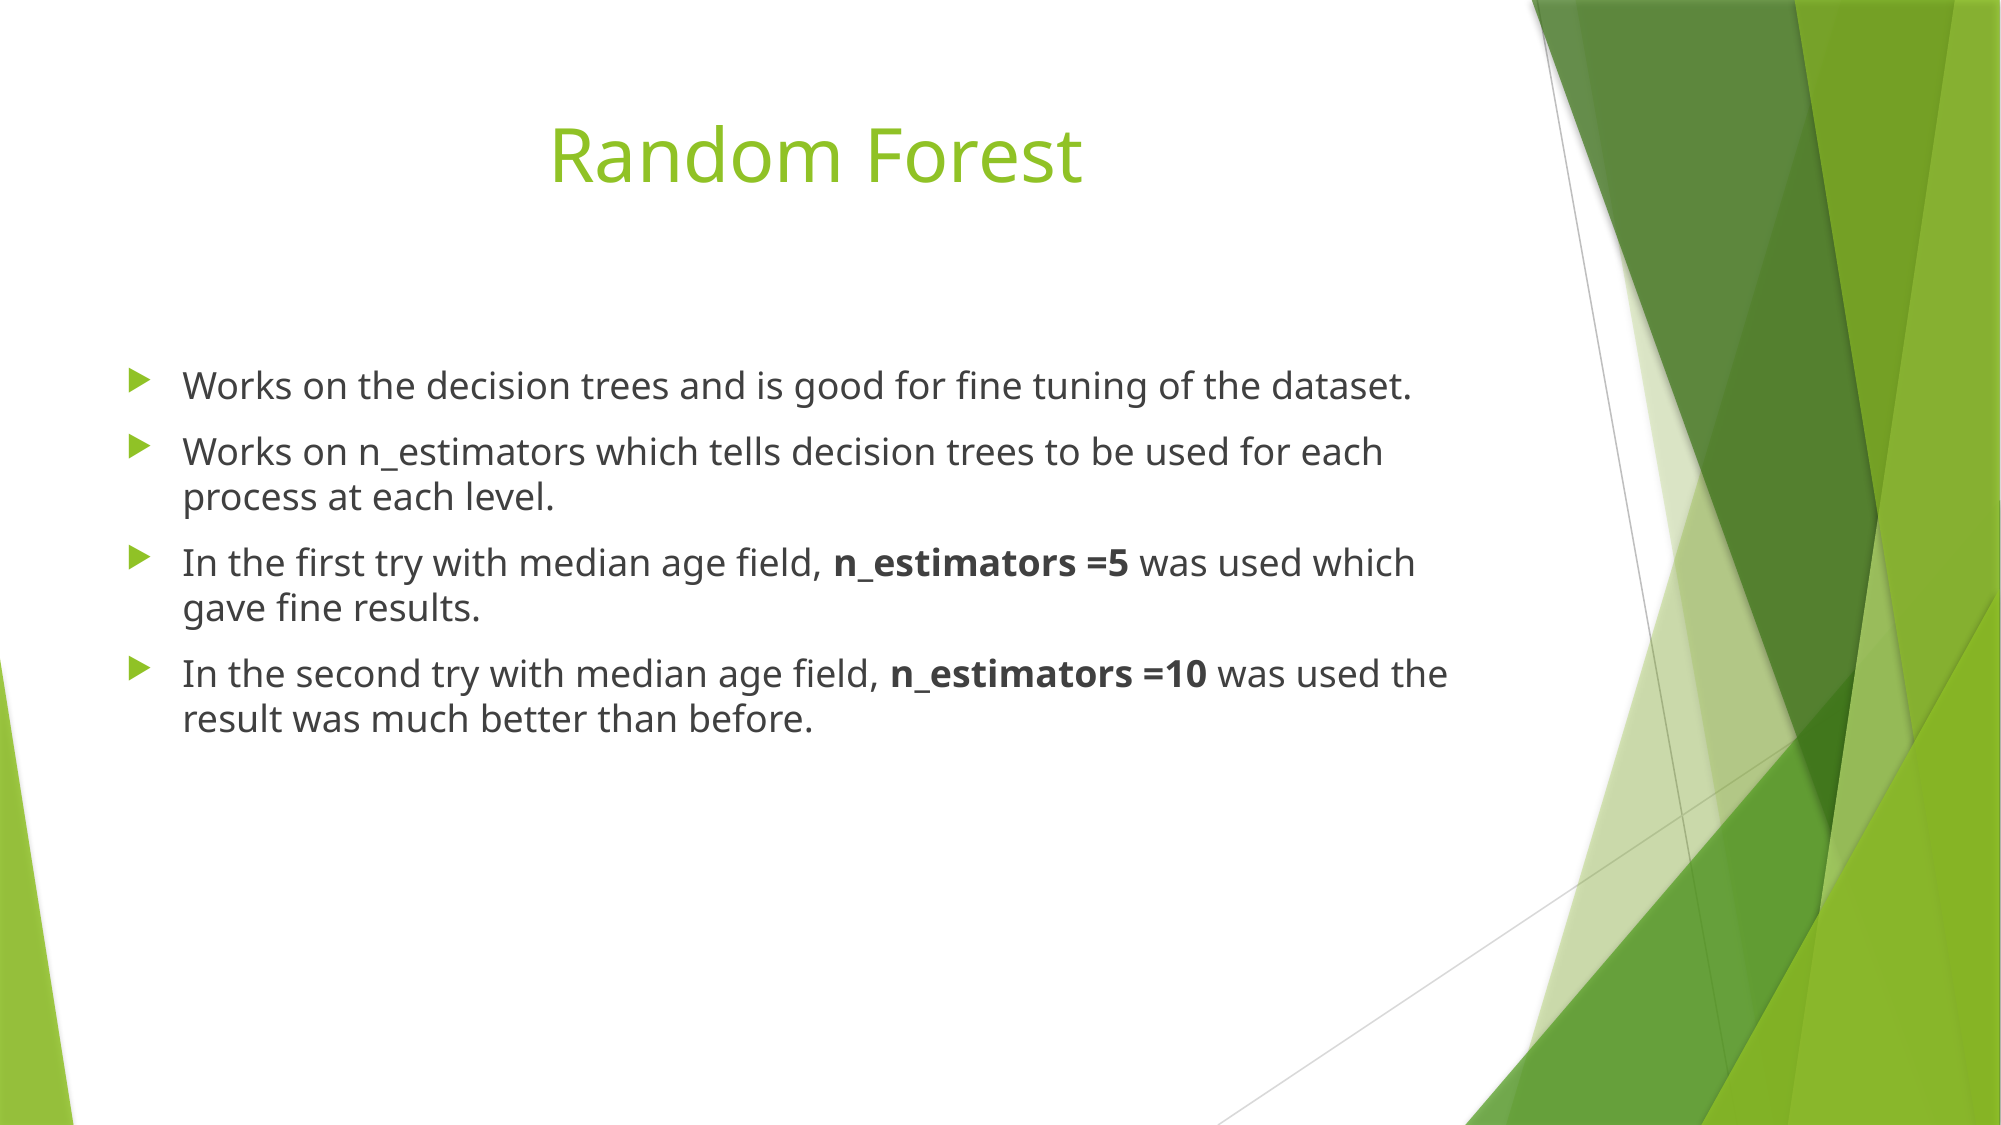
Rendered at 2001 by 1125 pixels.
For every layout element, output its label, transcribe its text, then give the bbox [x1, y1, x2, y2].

list Works on the decision trees and is good for fine tuning of the dataset. Works on n_estimators which tells decision trees to be used for each process at each level. In the first try with median age field, n_estimators =5 was used which gave fine results. In the second try with median age field, n_estimators =10 was used the result was much better than before. [111, 354, 1522, 992]
title Random Forest [111, 99, 1522, 317]
